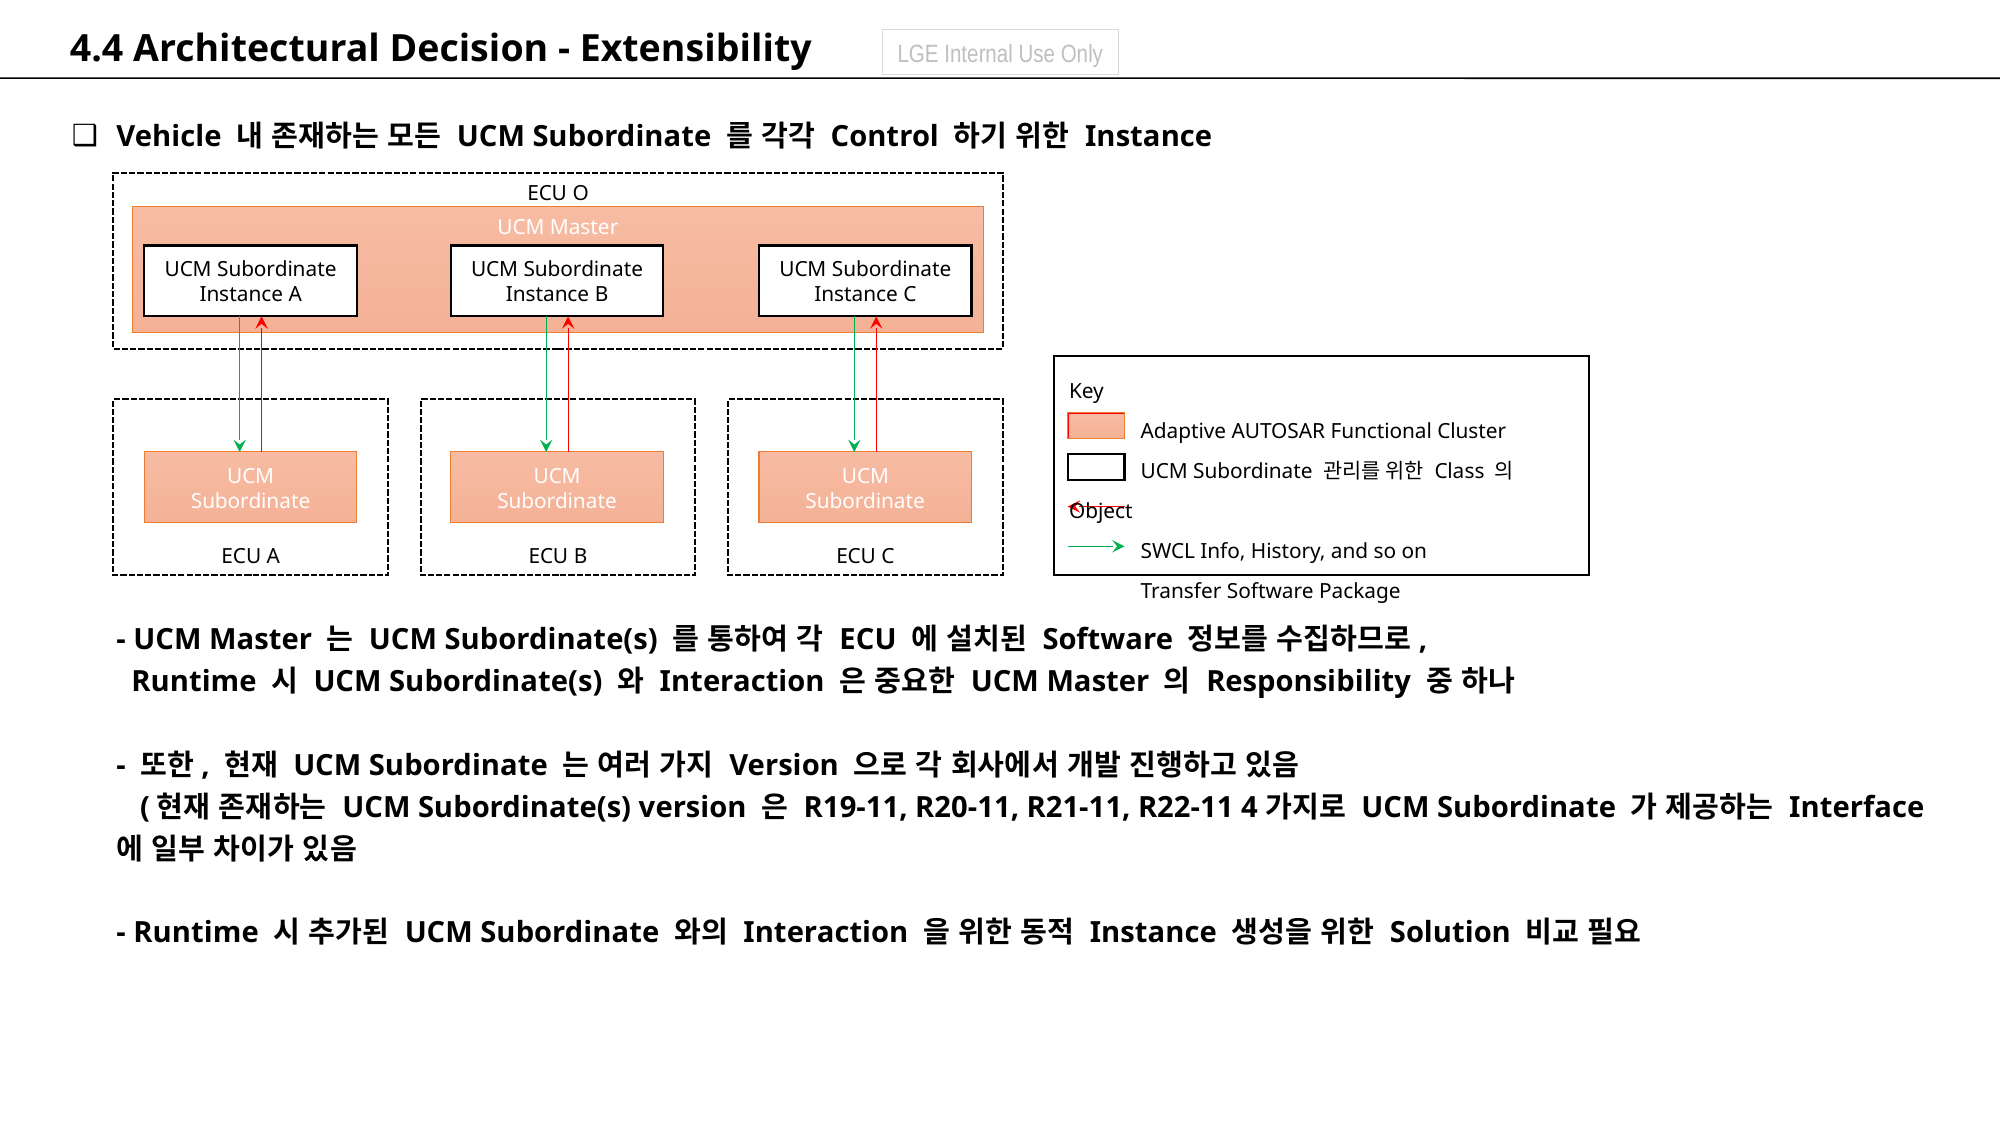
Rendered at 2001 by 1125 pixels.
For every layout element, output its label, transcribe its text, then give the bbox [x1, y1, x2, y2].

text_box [112, 172, 1590, 576]
text_box 4.4 Architectural Decision - Extensibility [54, 16, 912, 76]
text_box Vehicle 내 존재하는 모든 UCM Subordinate 를 각각 Control 하기 위한 Instance - UCM Master 는 UCM Subordinate(s) 를 통하여 각 ECU 에 설치된 Software 정보를 수집하므로, Runtime 시 UCM Subordinate(s) 와 Interaction 은 중요한 UCM Master 의 Responsibility 중 하나 - 또한, 현재 UCM Subordinate 는 여러 가지 Version 으로 각 회사에서 개발 진행하고 있음 (현재 존재하는 UCM Subordinate(s) version 은 R19-11, R20-11, R21-11, R22-11 4가지로 UCM Subordinate 가 제공하는 Interface 에 일부 차이가 있음 - Runtime 시 추가된 UCM Subordinate 와의 Interaction 을 위한 동적 Instance 생성을 위한 Solution 비교 필요 [71, 110, 1945, 949]
